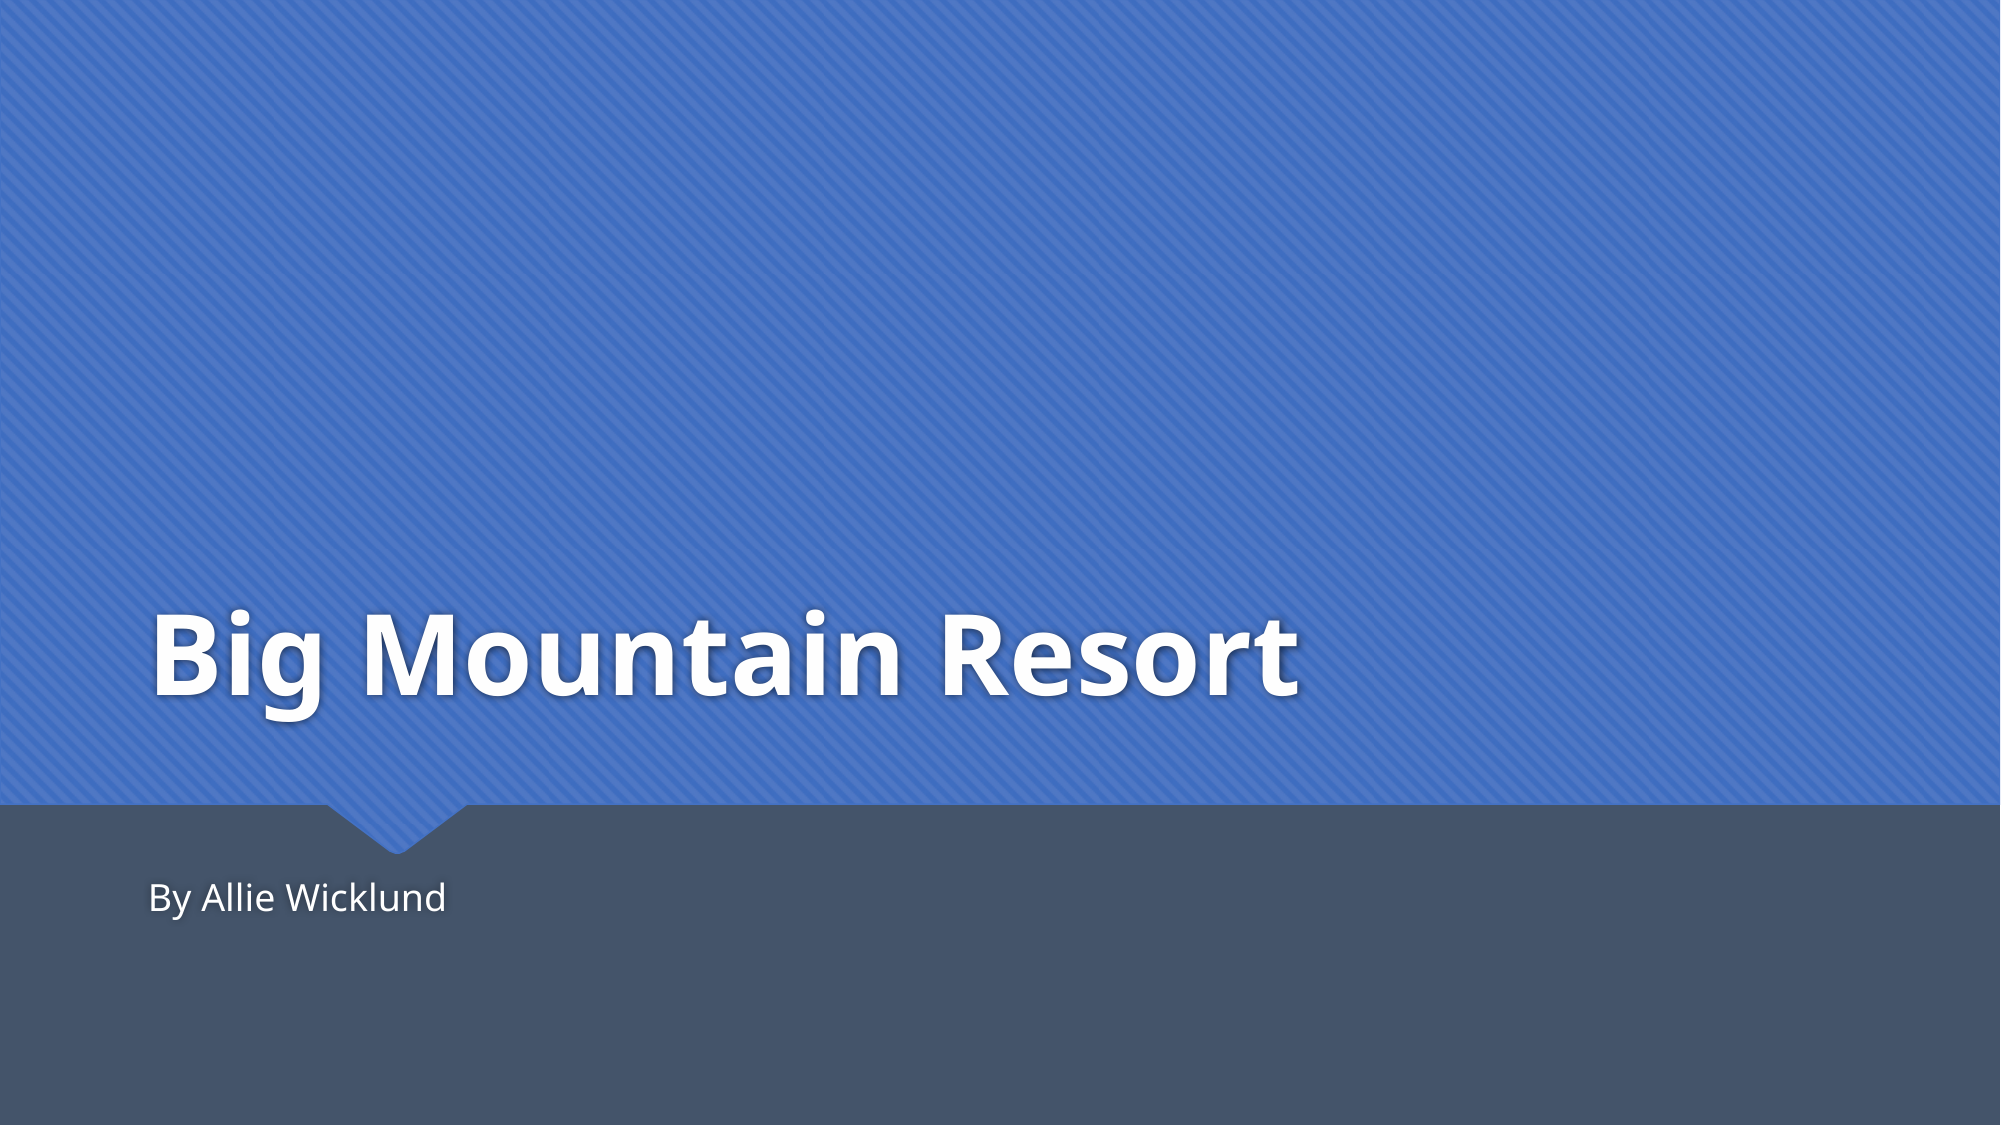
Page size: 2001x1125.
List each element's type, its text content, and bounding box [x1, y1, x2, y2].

title Big Mountain Resort [132, 237, 1868, 726]
subtitle By Allie Wicklund [132, 866, 1868, 938]
